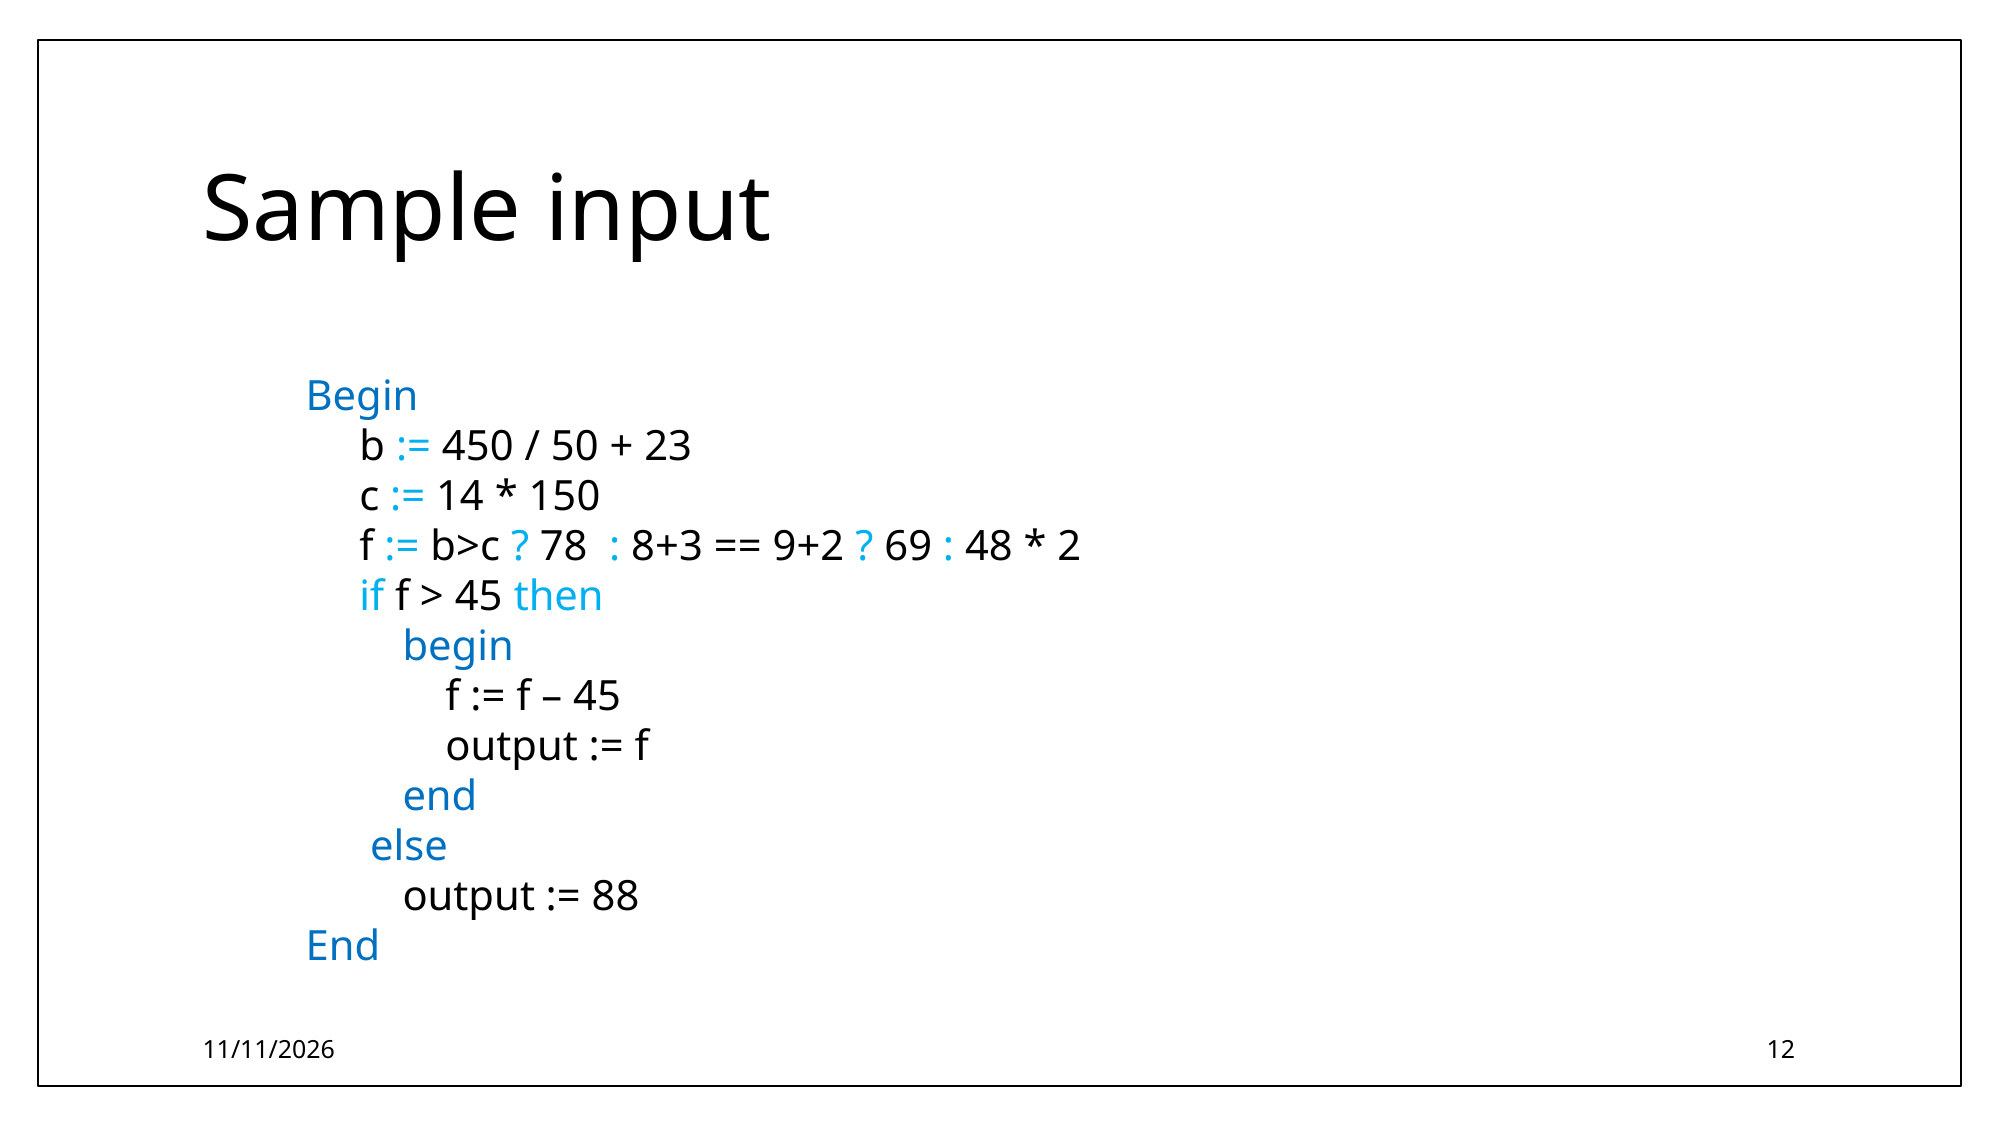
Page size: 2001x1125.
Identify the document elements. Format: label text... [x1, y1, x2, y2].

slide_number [187, 1020, 570, 1081]
title Sample input [187, 99, 1808, 323]
slide_number 12 [1530, 1020, 1811, 1081]
text_box Begin b := 450 / 50 + 23 c := 14 * 150 f := b>c ? 78 : 8+3 == 9+2 ? 69 : 48 * 2 if f > 45 then begin f := f – 45 output := f end else output := 88 End [290, 361, 1138, 977]
